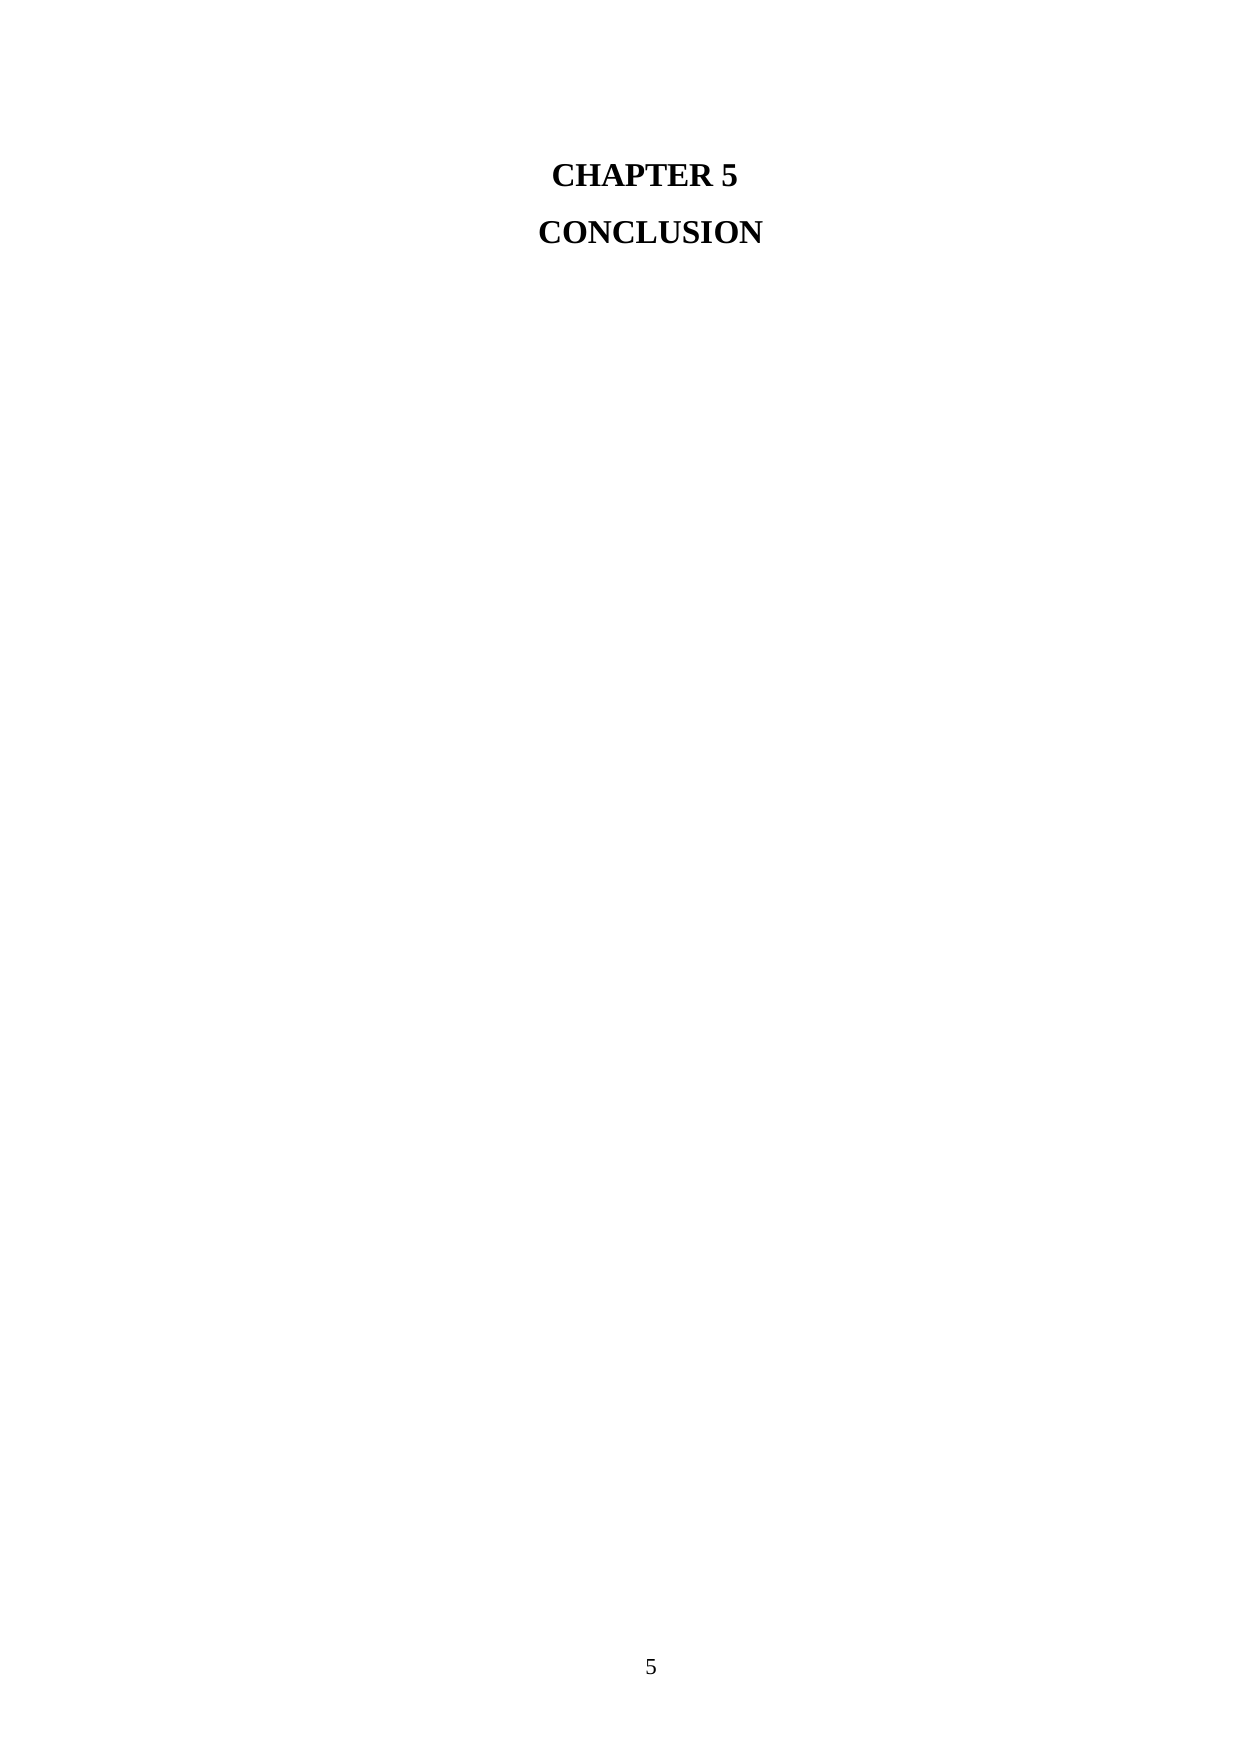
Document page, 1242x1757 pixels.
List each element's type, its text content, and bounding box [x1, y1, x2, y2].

slide_number 5 [639, 1651, 663, 1757]
text_box CHAPTER 5 CONCLUSION [536, 134, 766, 251]
